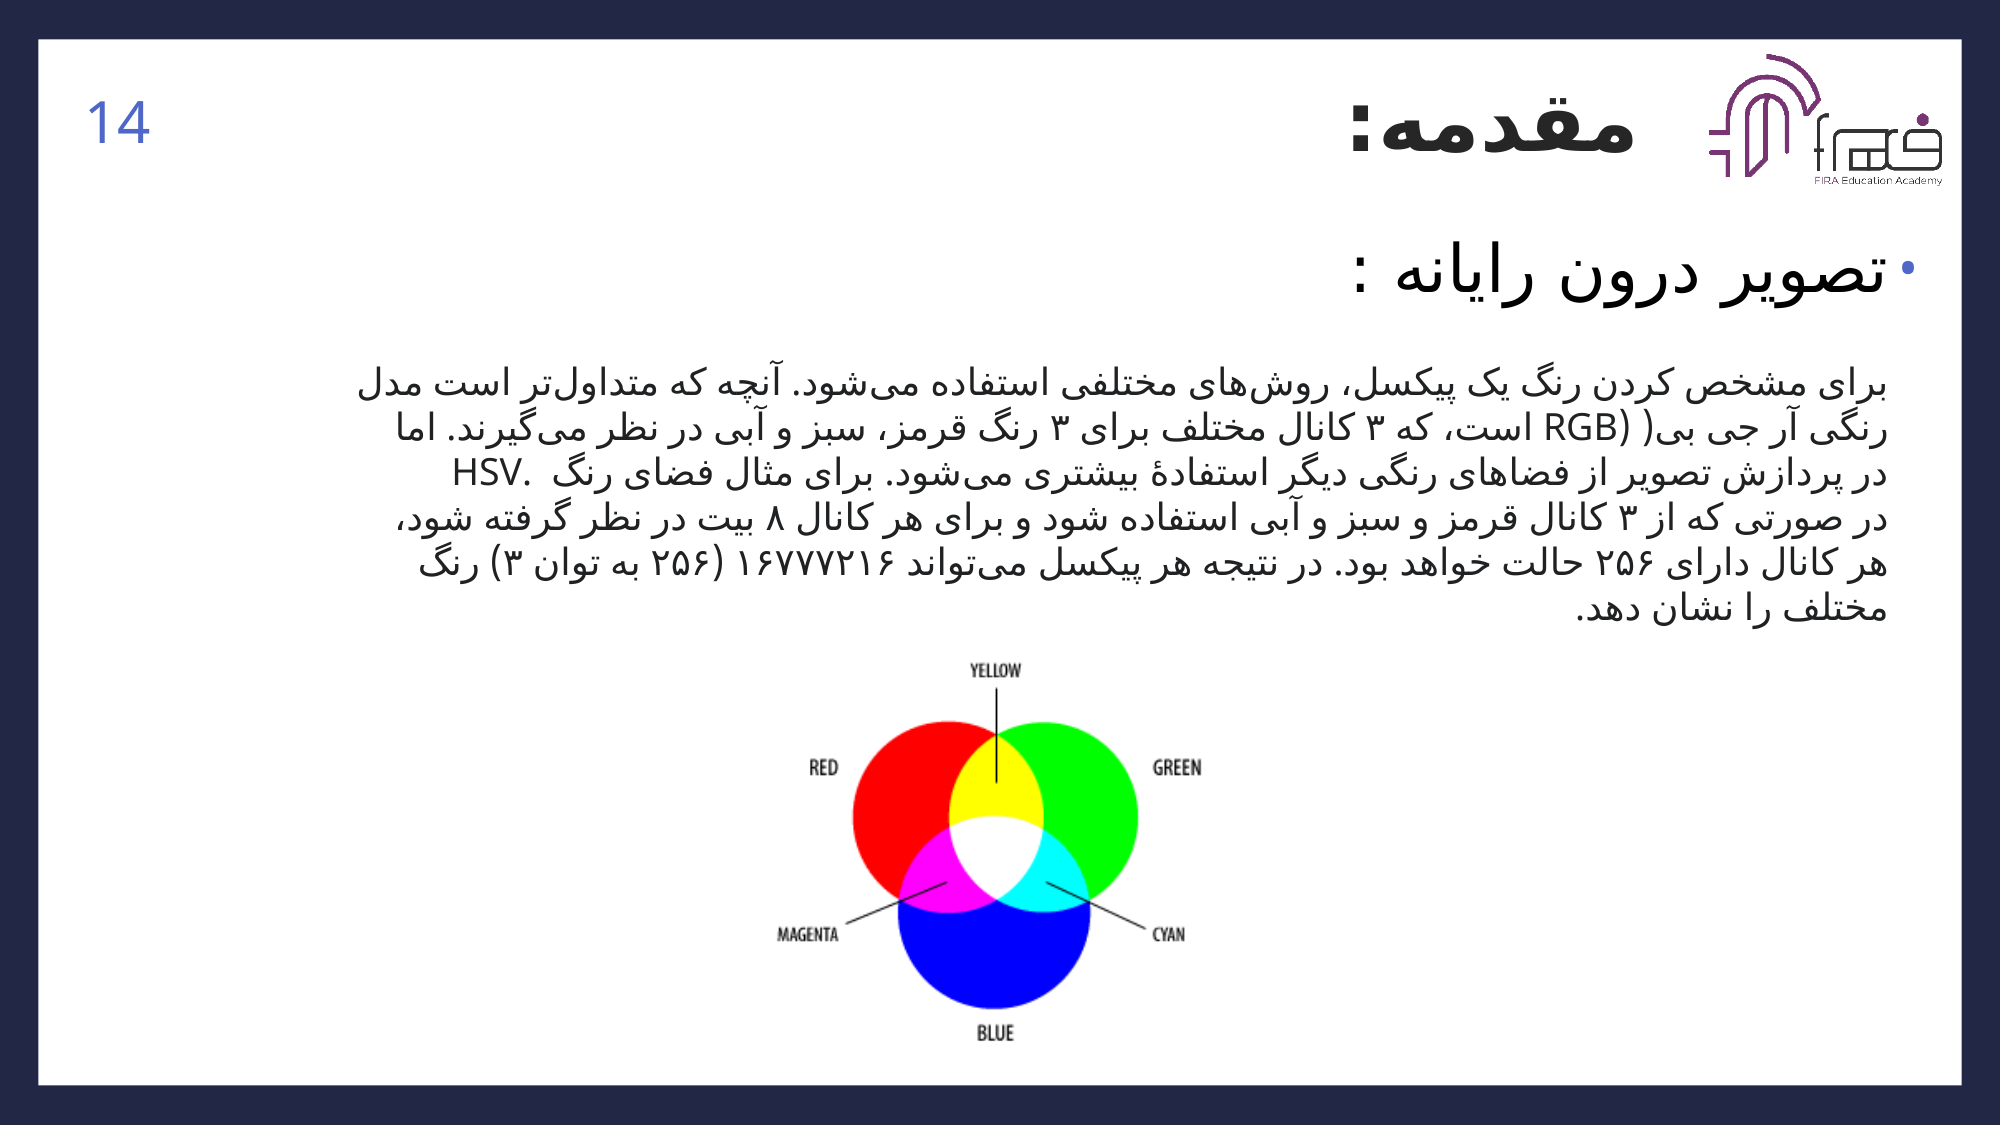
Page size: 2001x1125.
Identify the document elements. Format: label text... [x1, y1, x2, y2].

picture [665, 651, 1327, 1056]
title مقدمه: [176, 67, 1655, 183]
slide_number 14 [50, 67, 166, 183]
list تصویر درون رایانه : [50, 205, 1942, 337]
picture [1709, 54, 1942, 186]
text_box برای مشخص کردن رنگ یک پیکسل، روش‌های مختلفی استفاده می‌شود. آنچه که متداول‌تر است مدل رنگی آر جی بی( (RGB است، که ۳ کانال مختلف برای ۳ رنگ قرمز، سبز و آبی در نظر می‌گیرند. اما در پردازش تصویر از فضاهای رنگی دیگر استفادهٔ بیشتری می‌شود. برای مثال فضای رنگ .HSV در صورتی که از ۳ کانال قرمز و سبز و آبی استفاده شود و برای هر کانال ۸ بیت در نظر گرفته شود، هر کانال دارای ۲۵۶ حالت خواهد بود. در نتیجه هر پیکسل می‌تواند ۱۶۷۷۷۲۱۶ (۲۵۶ به توان ۳) رنگ مختلف را نشان دهد. [335, 350, 1904, 636]
